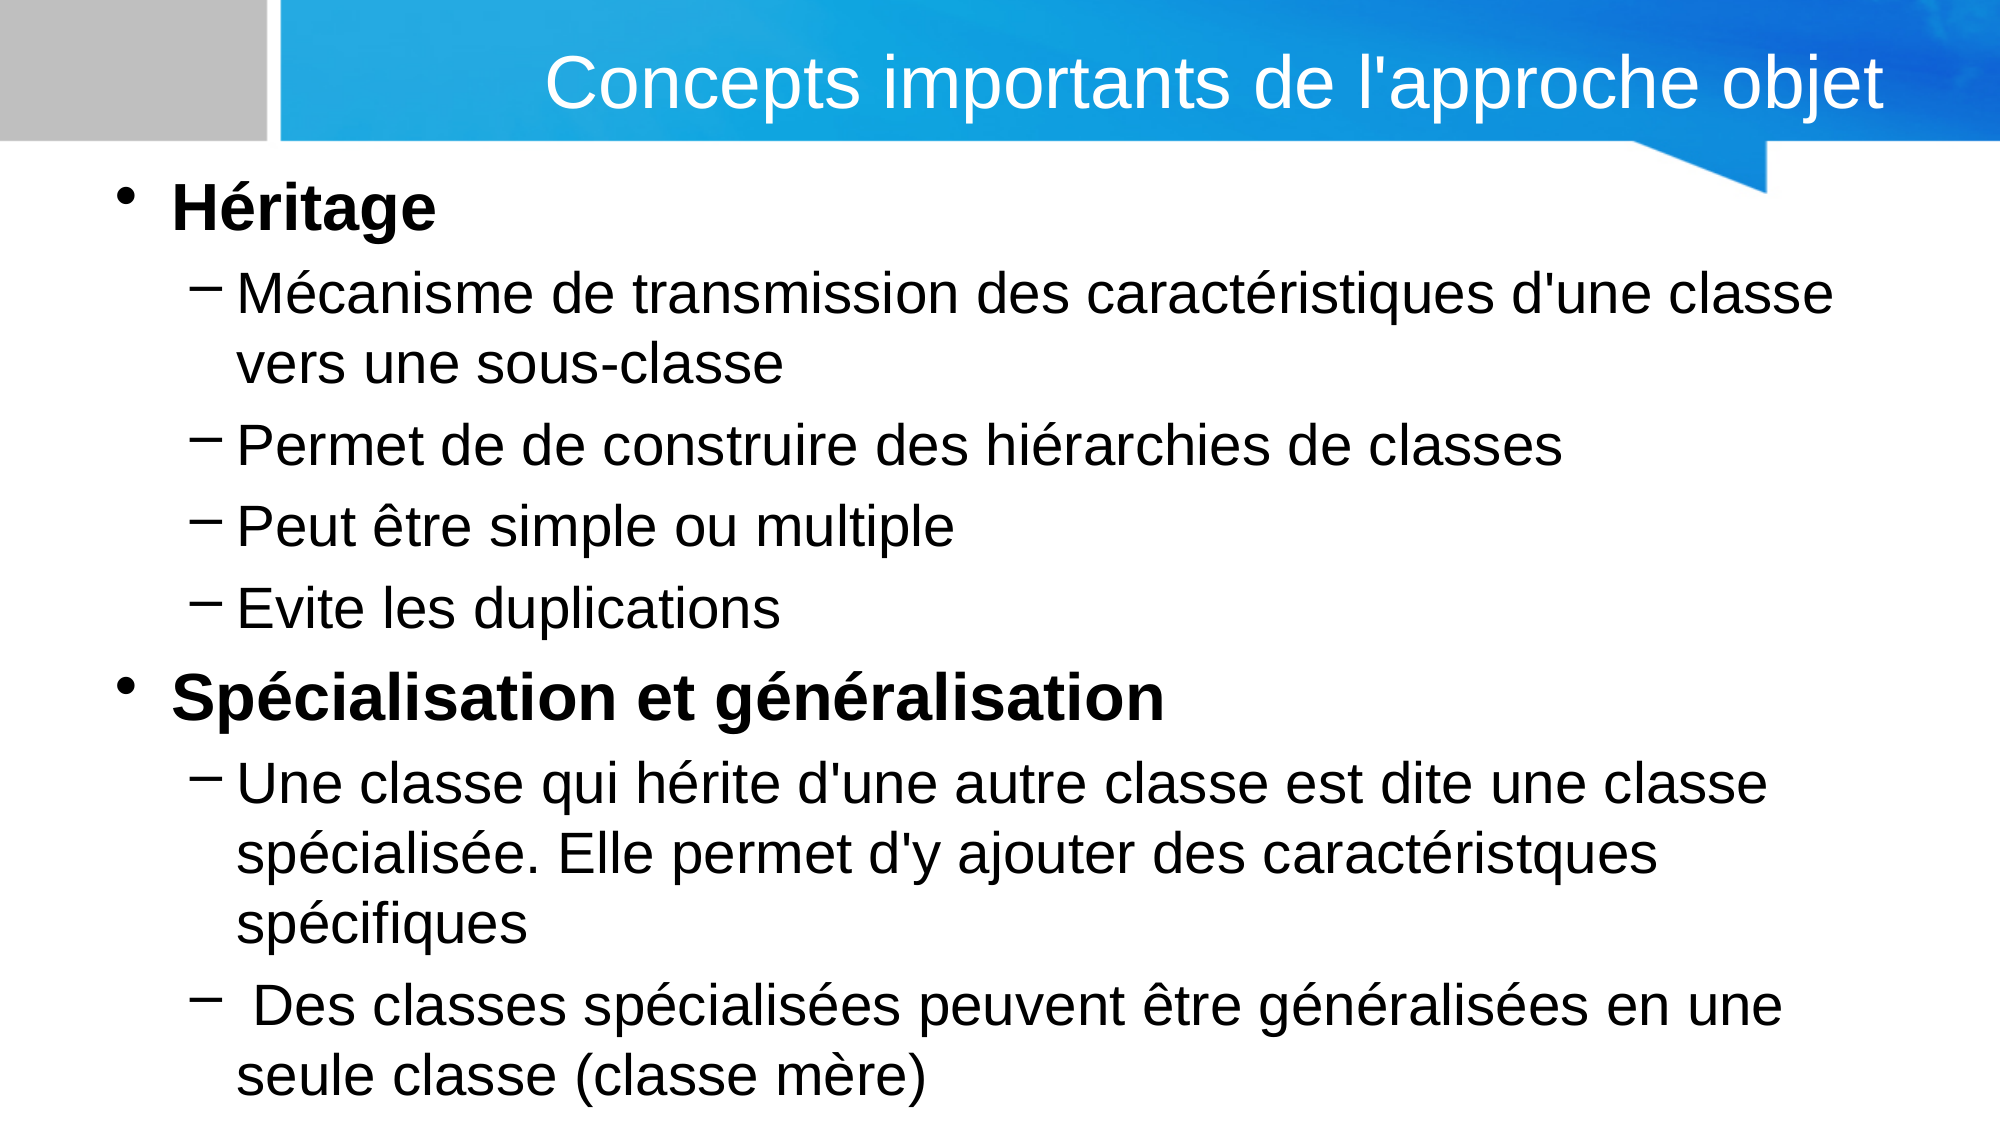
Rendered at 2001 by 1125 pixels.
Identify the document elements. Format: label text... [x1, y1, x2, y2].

title Concepts importants de l'approche objet [99, 30, 1901, 127]
picture [0, 0, 2000, 1125]
list Héritage Mécanisme de transmission des caractéristiques d'une classe vers une sous-classe Permet de de construire des hiérarchies de classes Peut être simple ou multiple Evite les duplications Spécialisation et généralisation Une classe qui hérite d'une autre classe est dite une classe spécialisée. Elle permet d'y ajouter des caractéristques spécifiques Des classes spécialisées peuvent être généralisées en une seule classe (classe mère) [99, 155, 1901, 1125]
